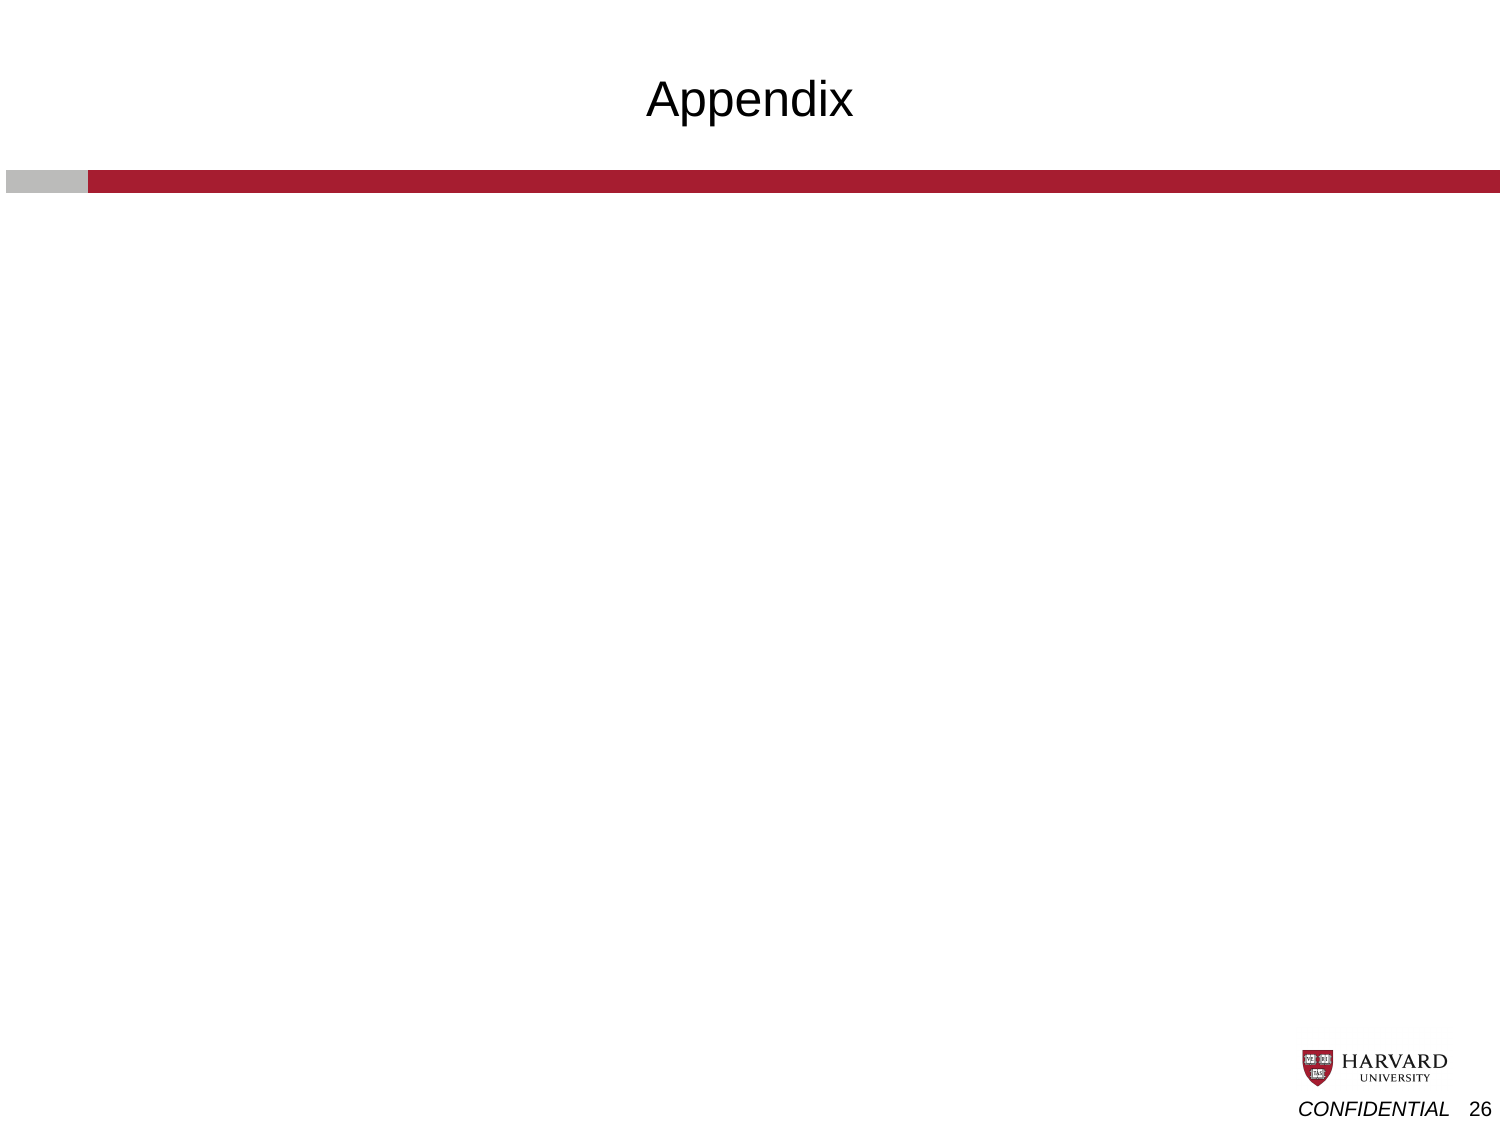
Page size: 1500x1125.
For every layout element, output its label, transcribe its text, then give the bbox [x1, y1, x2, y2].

slide_number ‹#› [1465, 1096, 1498, 1122]
picture [1296, 1027, 1453, 1091]
title Appendix [75, 0, 1425, 133]
